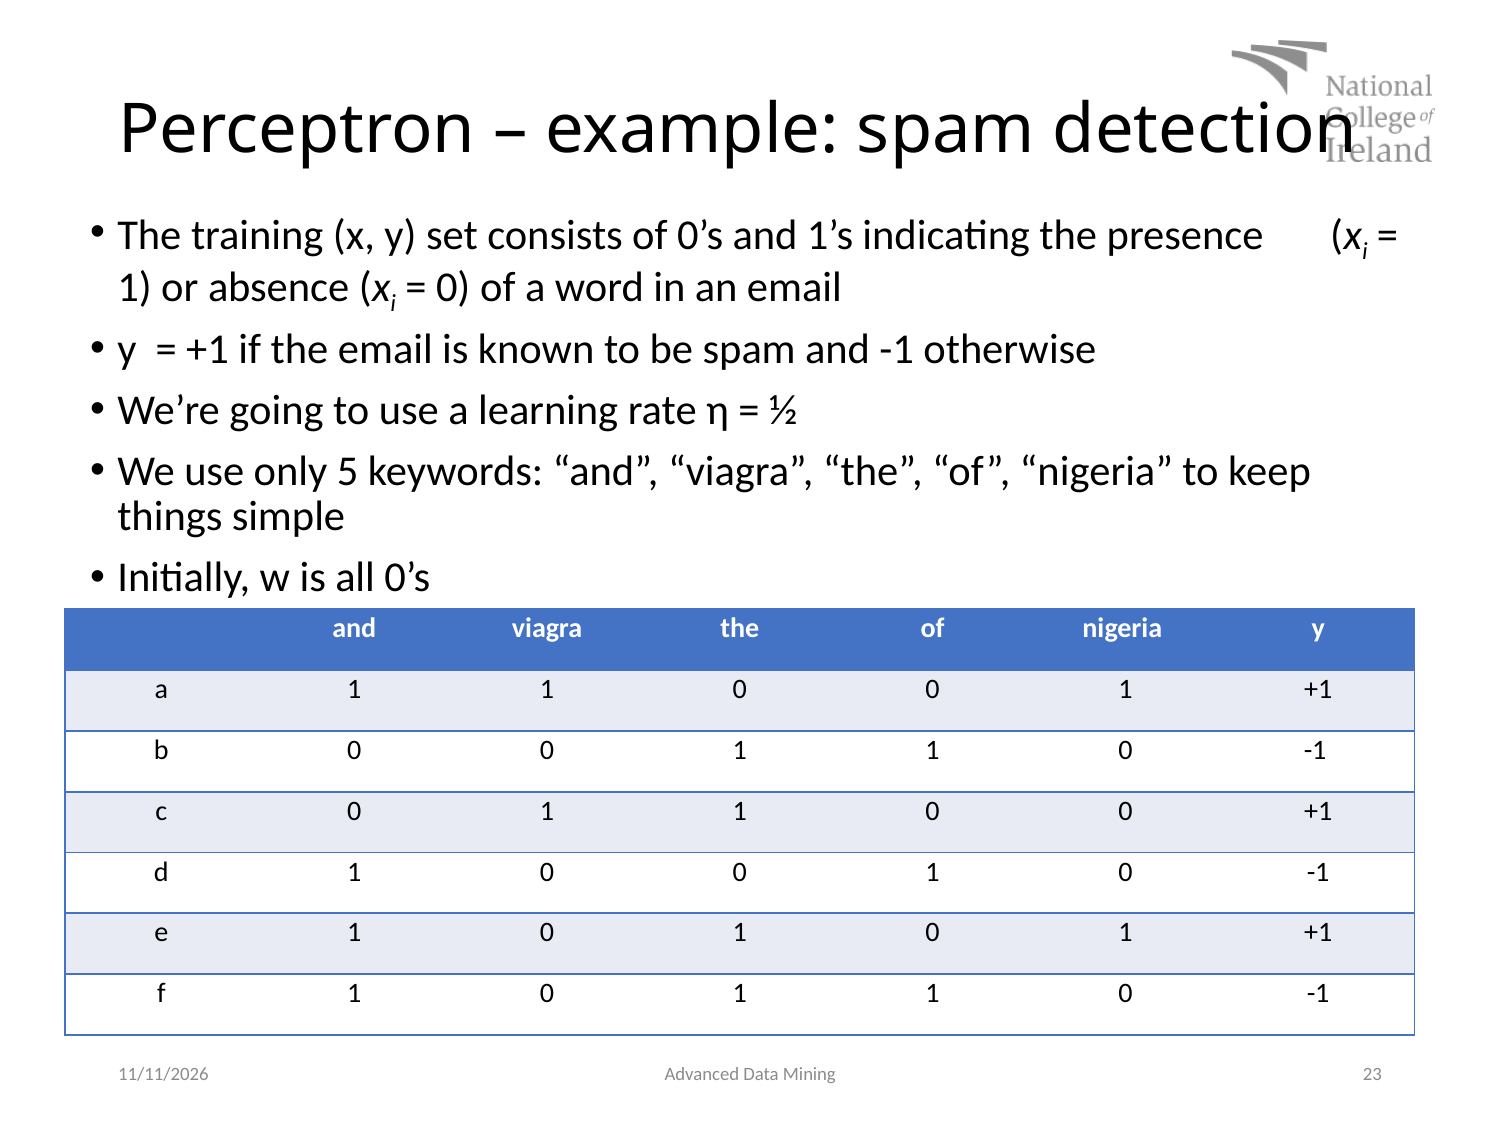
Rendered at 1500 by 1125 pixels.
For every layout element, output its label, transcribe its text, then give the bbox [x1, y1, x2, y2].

table_cell 1 [643, 732, 836, 791]
table_cell 0 [451, 853, 643, 912]
table_cell 0 [1029, 793, 1222, 852]
table_cell 0 [451, 914, 643, 973]
table_cell 1 [643, 793, 836, 852]
table_cell 0 [643, 671, 836, 730]
table_cell 1 [451, 793, 643, 852]
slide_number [103, 1042, 441, 1103]
table_cell 1 [643, 975, 836, 1034]
table_cell 0 [1029, 975, 1222, 1034]
table_cell f [66, 975, 258, 1034]
table_cell a [66, 671, 258, 730]
table_cell c [66, 793, 258, 852]
table_cell 0 [1029, 732, 1222, 791]
table_cell 1 [451, 671, 643, 730]
table_cell 1 [258, 671, 451, 730]
table_cell b [66, 732, 258, 791]
table_cell 1 [836, 853, 1029, 912]
table_cell 0 [258, 793, 451, 852]
table_cell e [66, 914, 258, 973]
list The training (x, y) set consists of 0’s and 1’s indicating the presence (xi = 1) or absence (xi = 0) of a word in an email y = +1 if the email is known to be spam and -1 otherwise We’re going to use a learning rate η = ½ We use only 5 keywords: “and”, “viagra”, “the”, “of”, “nigeria” to keep things simple Initially, w is all 0’s [75, 200, 1425, 610]
table_cell 0 [258, 732, 451, 791]
table_cell 0 [836, 671, 1029, 730]
table_header y [1222, 610, 1414, 669]
table_cell 0 [643, 853, 836, 912]
table_cell 1 [836, 732, 1029, 791]
table_cell 1 [836, 975, 1029, 1034]
table_header of [836, 610, 1029, 669]
table_cell +1 [1222, 793, 1414, 852]
table_header the [643, 610, 836, 669]
table_cell d [66, 853, 258, 912]
table_cell 1 [1029, 671, 1222, 730]
table_header nigeria [1029, 610, 1222, 669]
table_cell 0 [451, 975, 643, 1034]
table_cell 0 [451, 732, 643, 791]
table_header viagra [451, 610, 643, 669]
table_cell 1 [258, 853, 451, 912]
title Perceptron – example: spam detection [103, 59, 1397, 200]
table_cell 1 [643, 914, 836, 973]
table_cell 1 [258, 975, 451, 1034]
table_cell 0 [836, 914, 1029, 973]
footer Advanced Data Mining [496, 1042, 1004, 1103]
table_header [66, 610, 258, 669]
table_cell 1 [1029, 914, 1222, 973]
table_header and [258, 610, 451, 669]
table_cell +1 [1222, 914, 1414, 973]
table_cell -1 [1222, 853, 1414, 912]
table_cell 0 [1029, 853, 1222, 912]
table_cell -1 [1222, 732, 1414, 791]
table_cell -1 [1222, 975, 1414, 1034]
picture [1231, 39, 1436, 163]
slide_number 23 [1059, 1042, 1397, 1103]
table_cell 1 [258, 914, 451, 973]
table_cell +1 [1222, 671, 1414, 730]
table_cell 0 [836, 793, 1029, 852]
